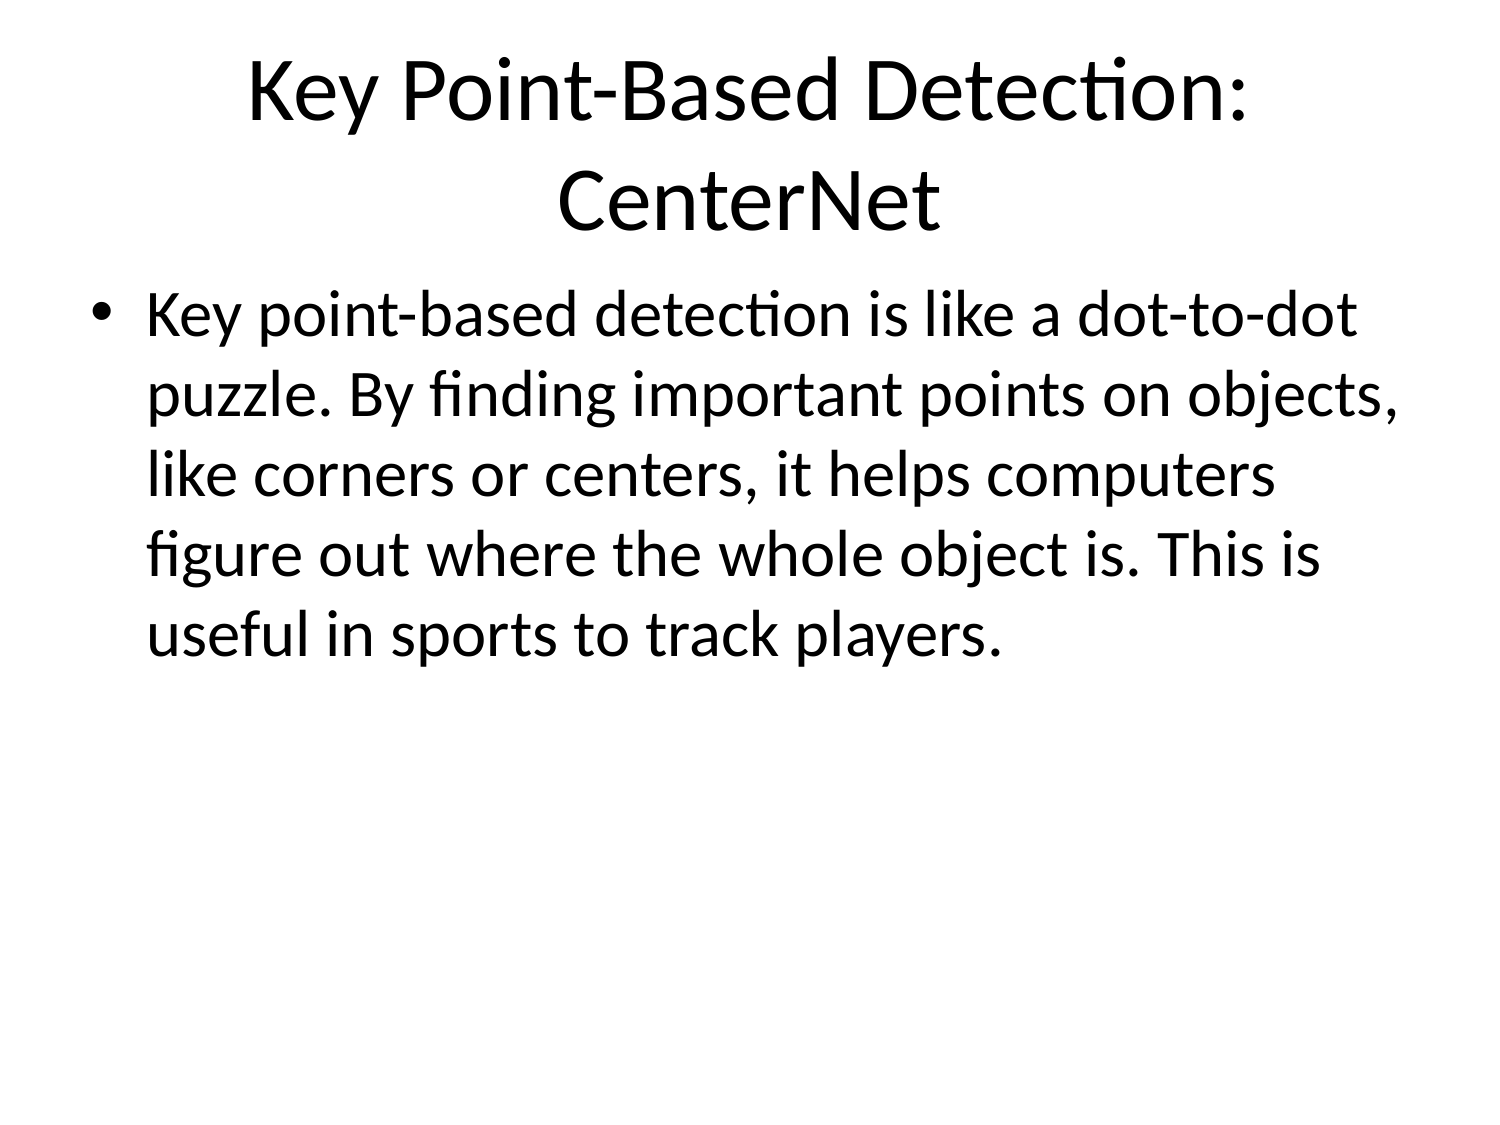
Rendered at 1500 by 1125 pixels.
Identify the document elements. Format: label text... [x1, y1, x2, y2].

list Key point-based detection is like a dot-to-dot puzzle. By finding important points on objects, like corners or centers, it helps computers figure out where the whole object is. This is useful in sports to track players. [75, 262, 1425, 1005]
title Key Point-Based Detection: CenterNet [75, 45, 1425, 233]
